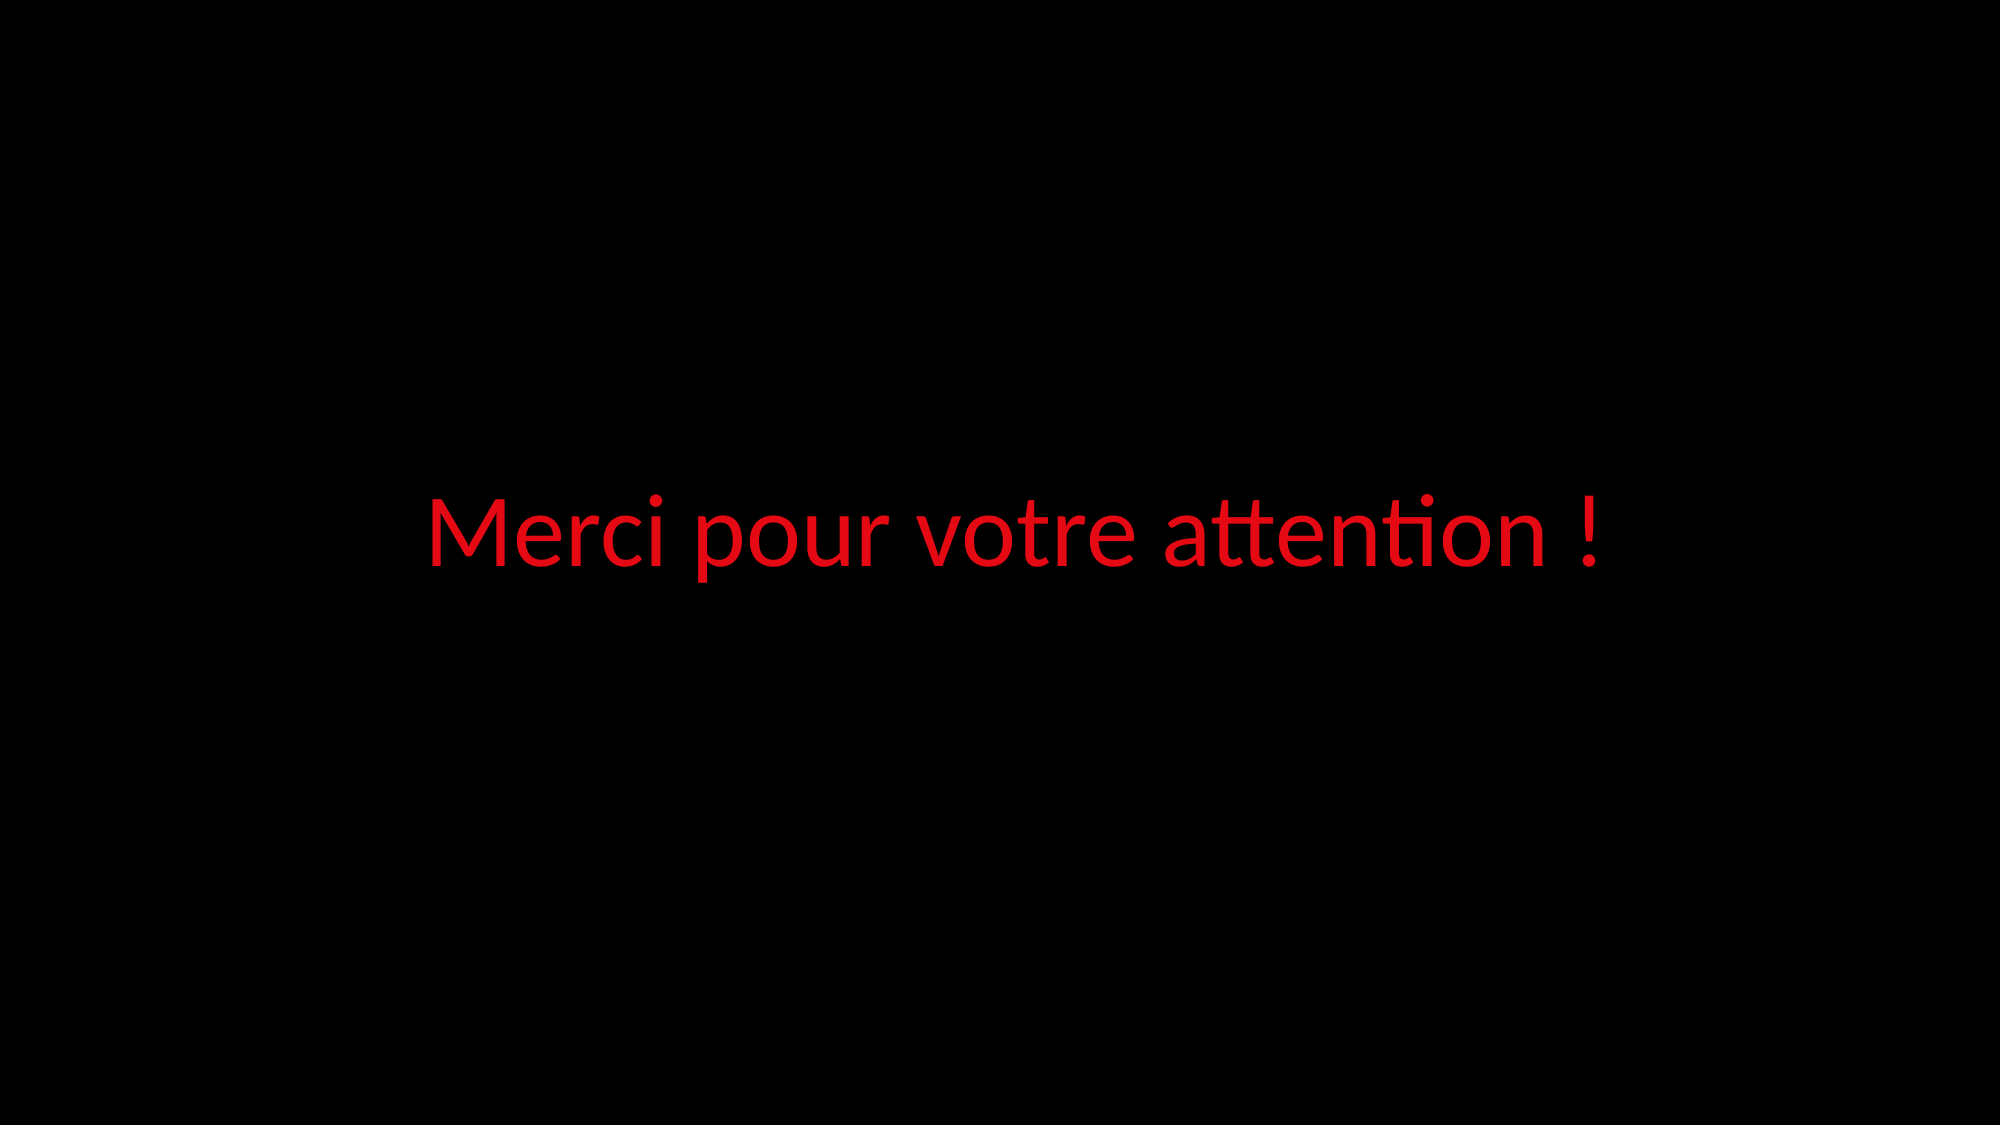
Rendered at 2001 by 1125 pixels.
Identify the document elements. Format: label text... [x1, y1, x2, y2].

list Merci pour votre attention ! [153, 468, 1879, 657]
